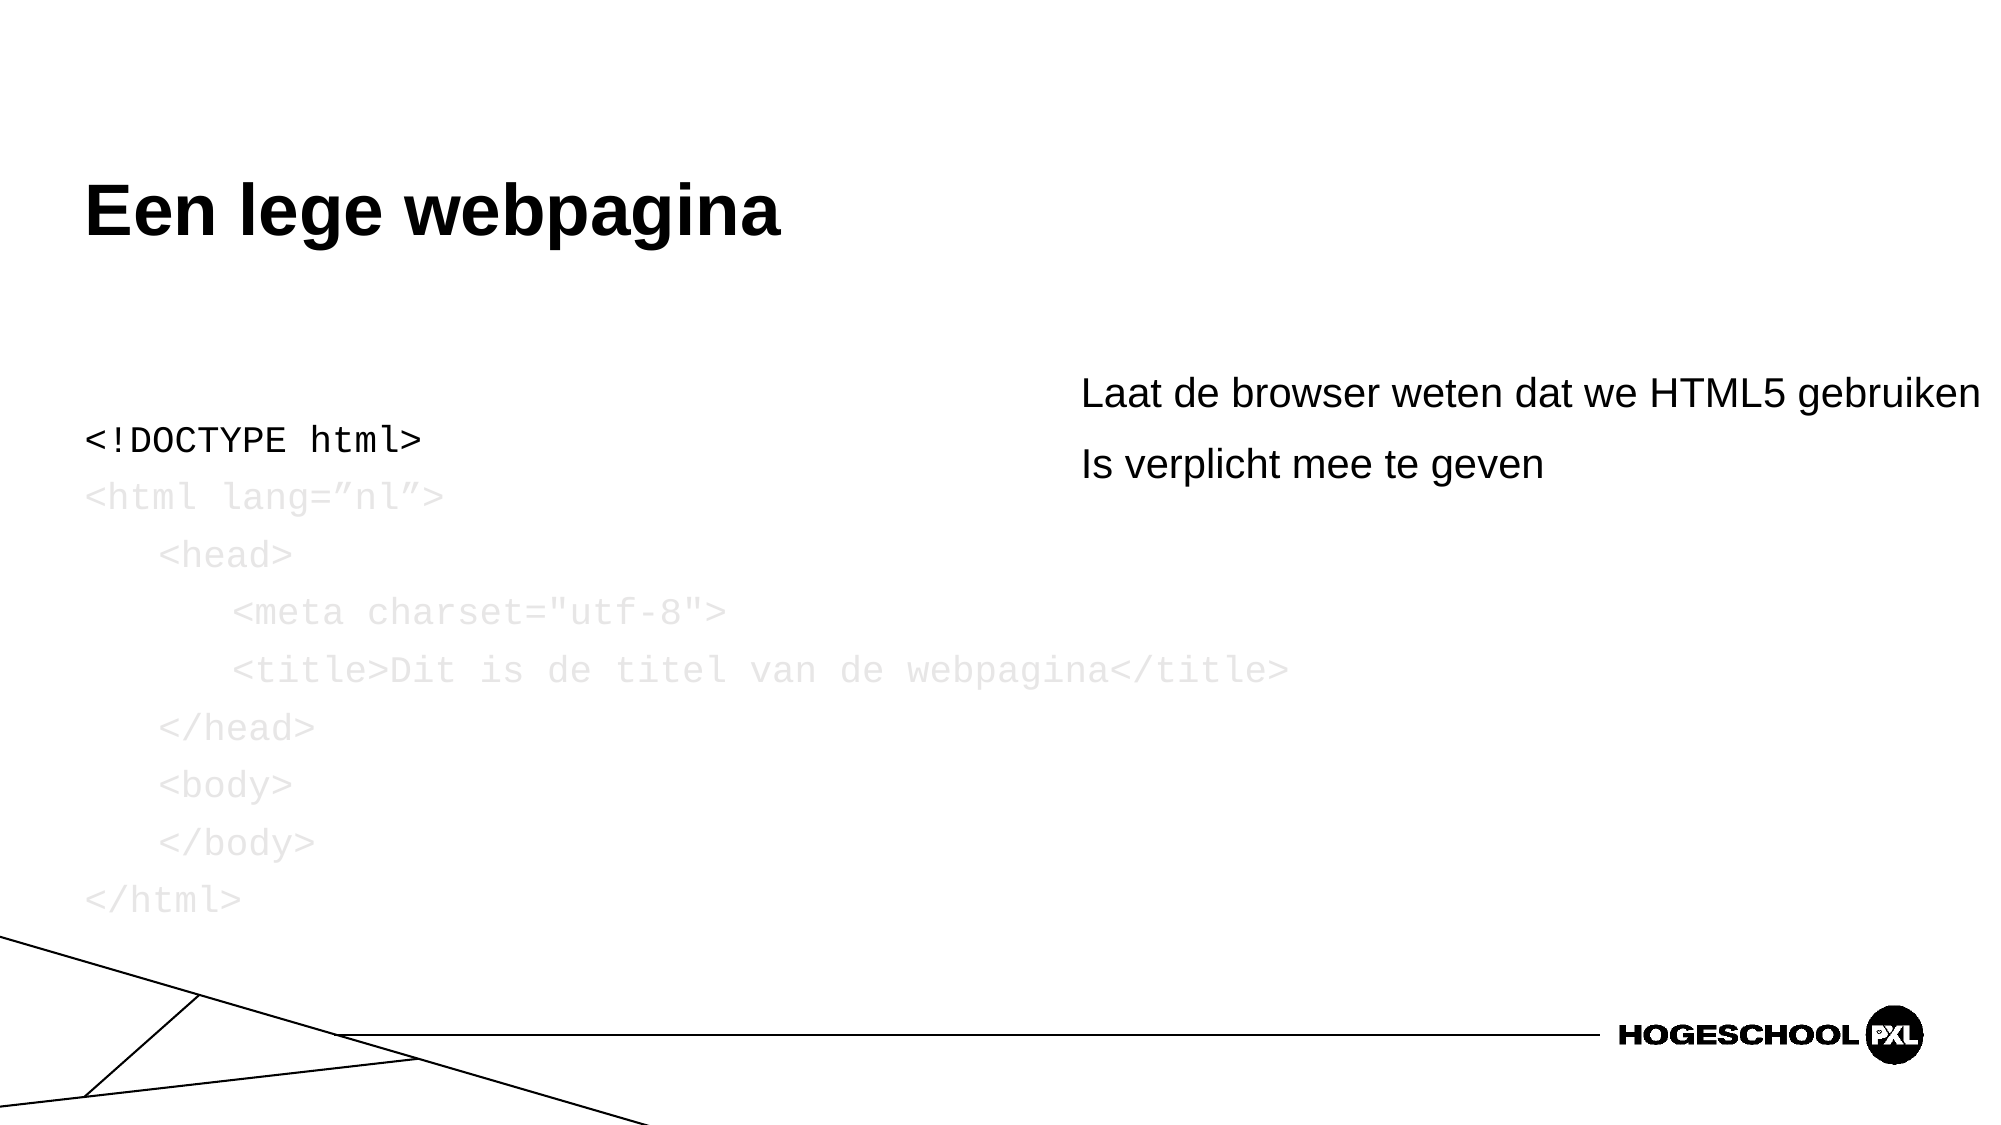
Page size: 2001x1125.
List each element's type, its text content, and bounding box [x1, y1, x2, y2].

title Een lege webpagina [84, 172, 1916, 334]
picture [1613, 999, 1929, 1070]
subtitle <!DOCTYPE html> <html lang=”nl”> <head> <meta charset="utf-8"> <title>Dit is de titel van de webpagina</title> </head> <body> </body> </html> [84, 414, 1916, 926]
text_box Laat de browser weten dat we HTML5 gebruiken Is verplicht mee te geven [1066, 358, 1997, 495]
